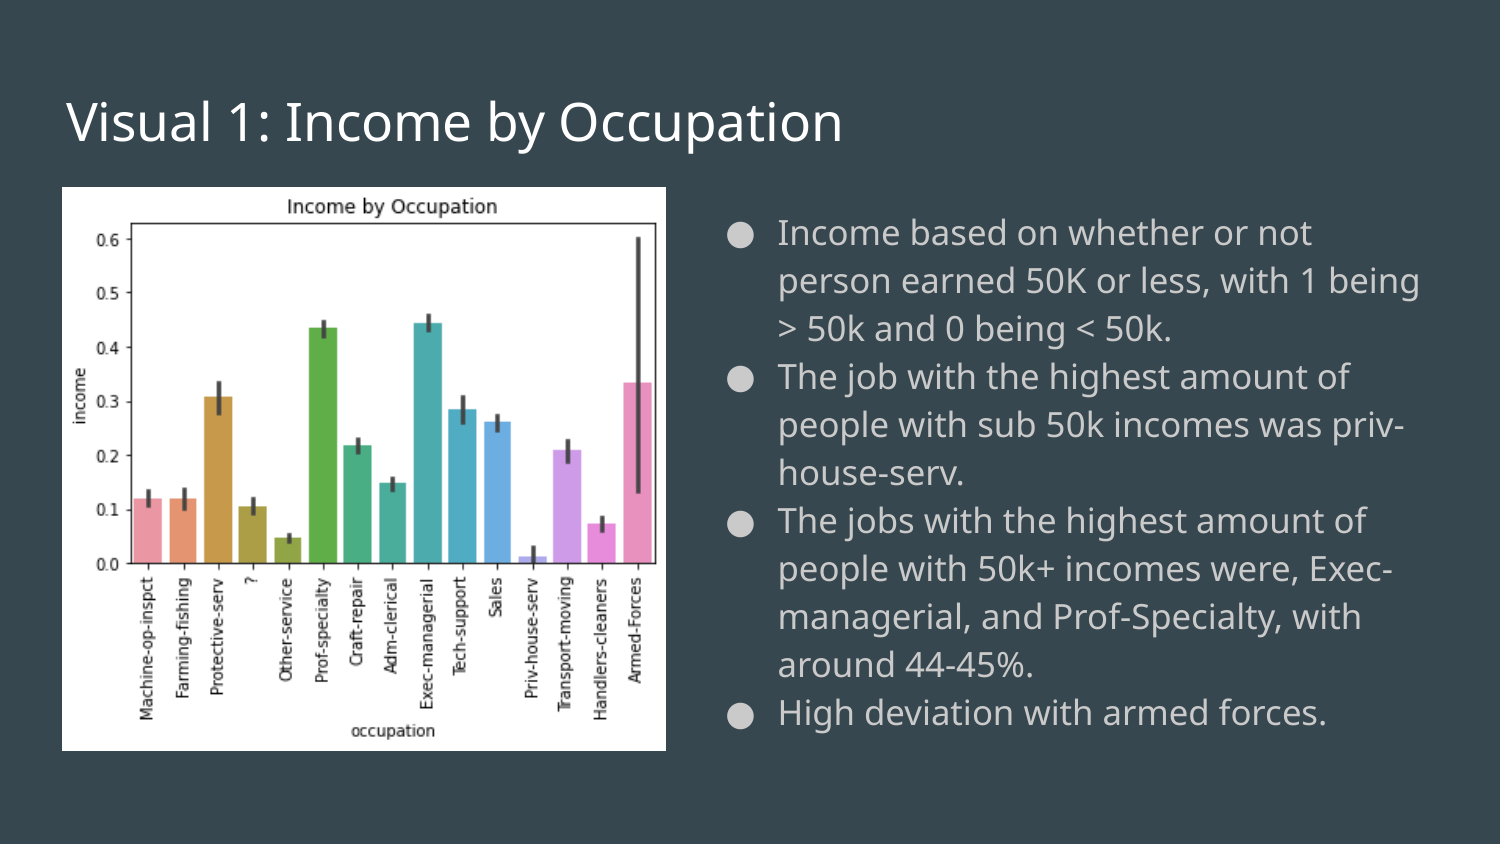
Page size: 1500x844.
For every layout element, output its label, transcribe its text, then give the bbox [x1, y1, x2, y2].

picture [62, 187, 666, 751]
title Visual 1: Income by Occupation [51, 72, 1449, 167]
list Income based on whether or not person earned 50K or less, with 1 being > 50k and 0 being < 50k. The job with the highest amount of people with sub 50k incomes was priv-house-serv. The jobs with the highest amount of people with 50k+ incomes were, Exec-managerial, and Prof-Specialty, with around 44-45%. High deviation with armed forces. [693, 189, 1449, 750]
